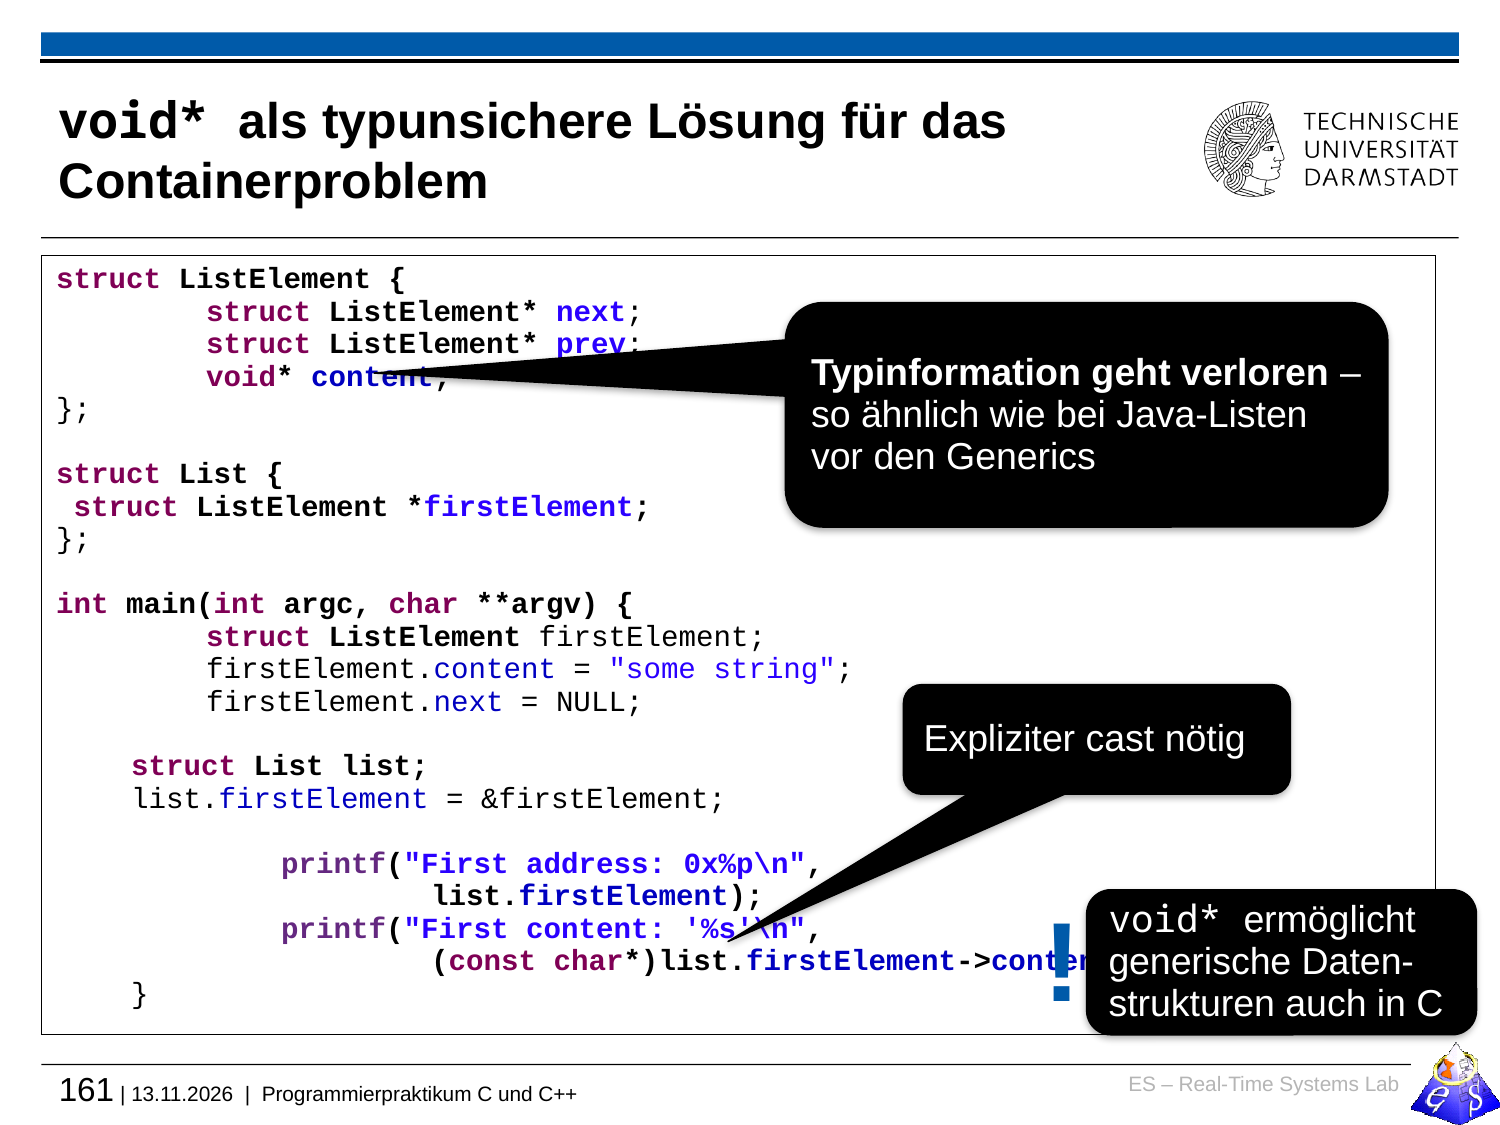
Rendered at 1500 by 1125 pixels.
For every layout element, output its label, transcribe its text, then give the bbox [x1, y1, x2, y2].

picture [1187, 84, 1483, 214]
text_box Typinformation geht verloren – so ähnlich wie bei Java-Listen vor den Generics [373, 301, 1389, 528]
text_box void* ermöglicht generische Daten-strukturen auch in C [1096, 889, 1478, 1036]
picture [1411, 1041, 1500, 1125]
text_box struct ListElement { struct ListElement* next; struct ListElement* prev; void* content; }; struct List { struct ListElement *firstElement; }; int main(int argc, char **argv) { struct ListElement firstElement; firstElement.content = "some string"; firstElement.next = NULL; struct List list; list.firstElement = &firstElement; printf("First address: 0x%p\n", list.firstElement); printf("First content: '%s'\n", (const char*)list.firstElement->content); } [41, 255, 1436, 1035]
text_box Expliziter cast nötig [727, 683, 1292, 943]
text_box ! [1028, 893, 1096, 1035]
title void* als typunsichere Lösung für das Containerproblem [58, 80, 1187, 218]
